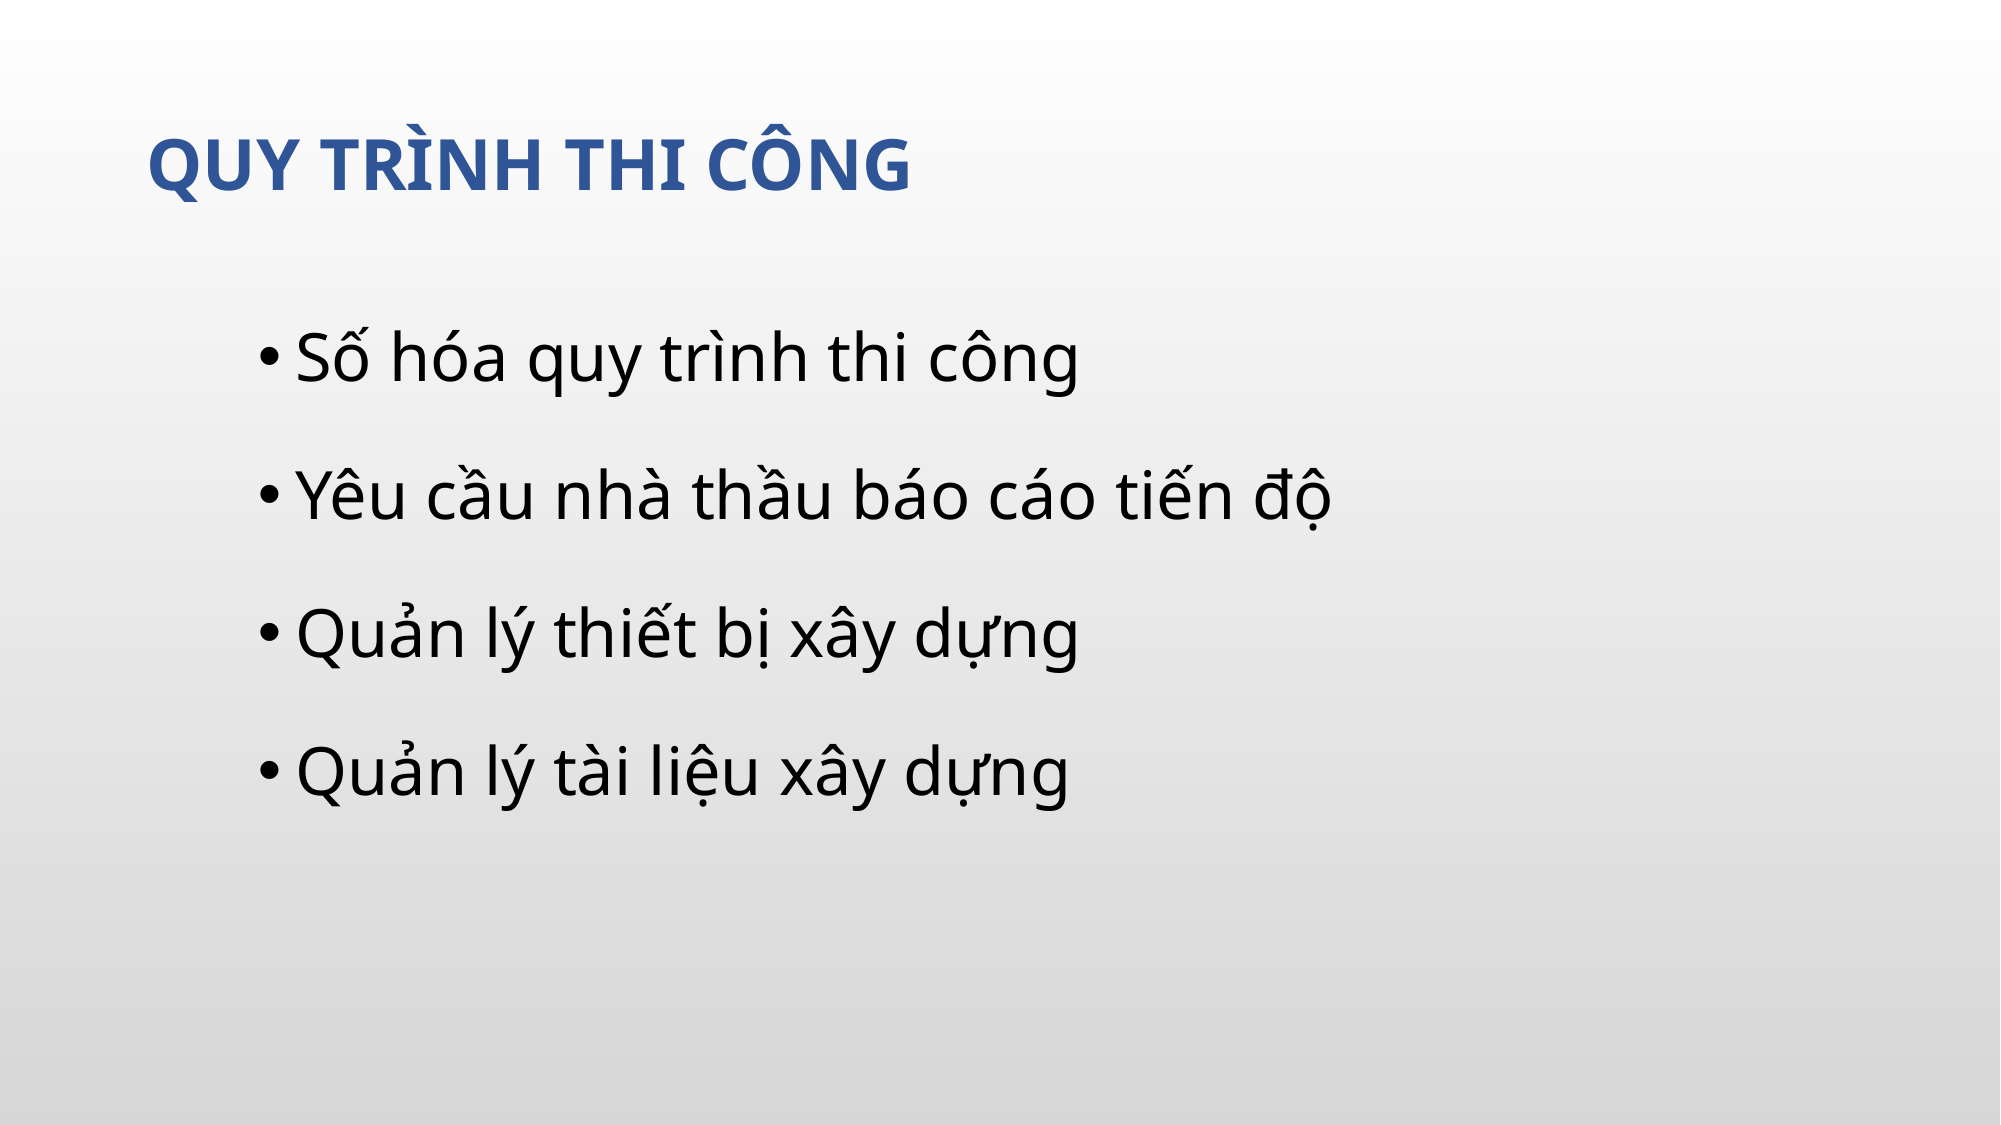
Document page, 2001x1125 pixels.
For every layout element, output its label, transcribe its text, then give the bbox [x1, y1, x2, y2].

title QUY TRÌNH THI CÔNG [131, 58, 1989, 276]
list Số hóa quy trình thi công Yêu cầu nhà thầu báo cáo tiến độ Quản lý thiết bị xây dựng Quản lý tài liệu xây dựng [243, 299, 1895, 1014]
